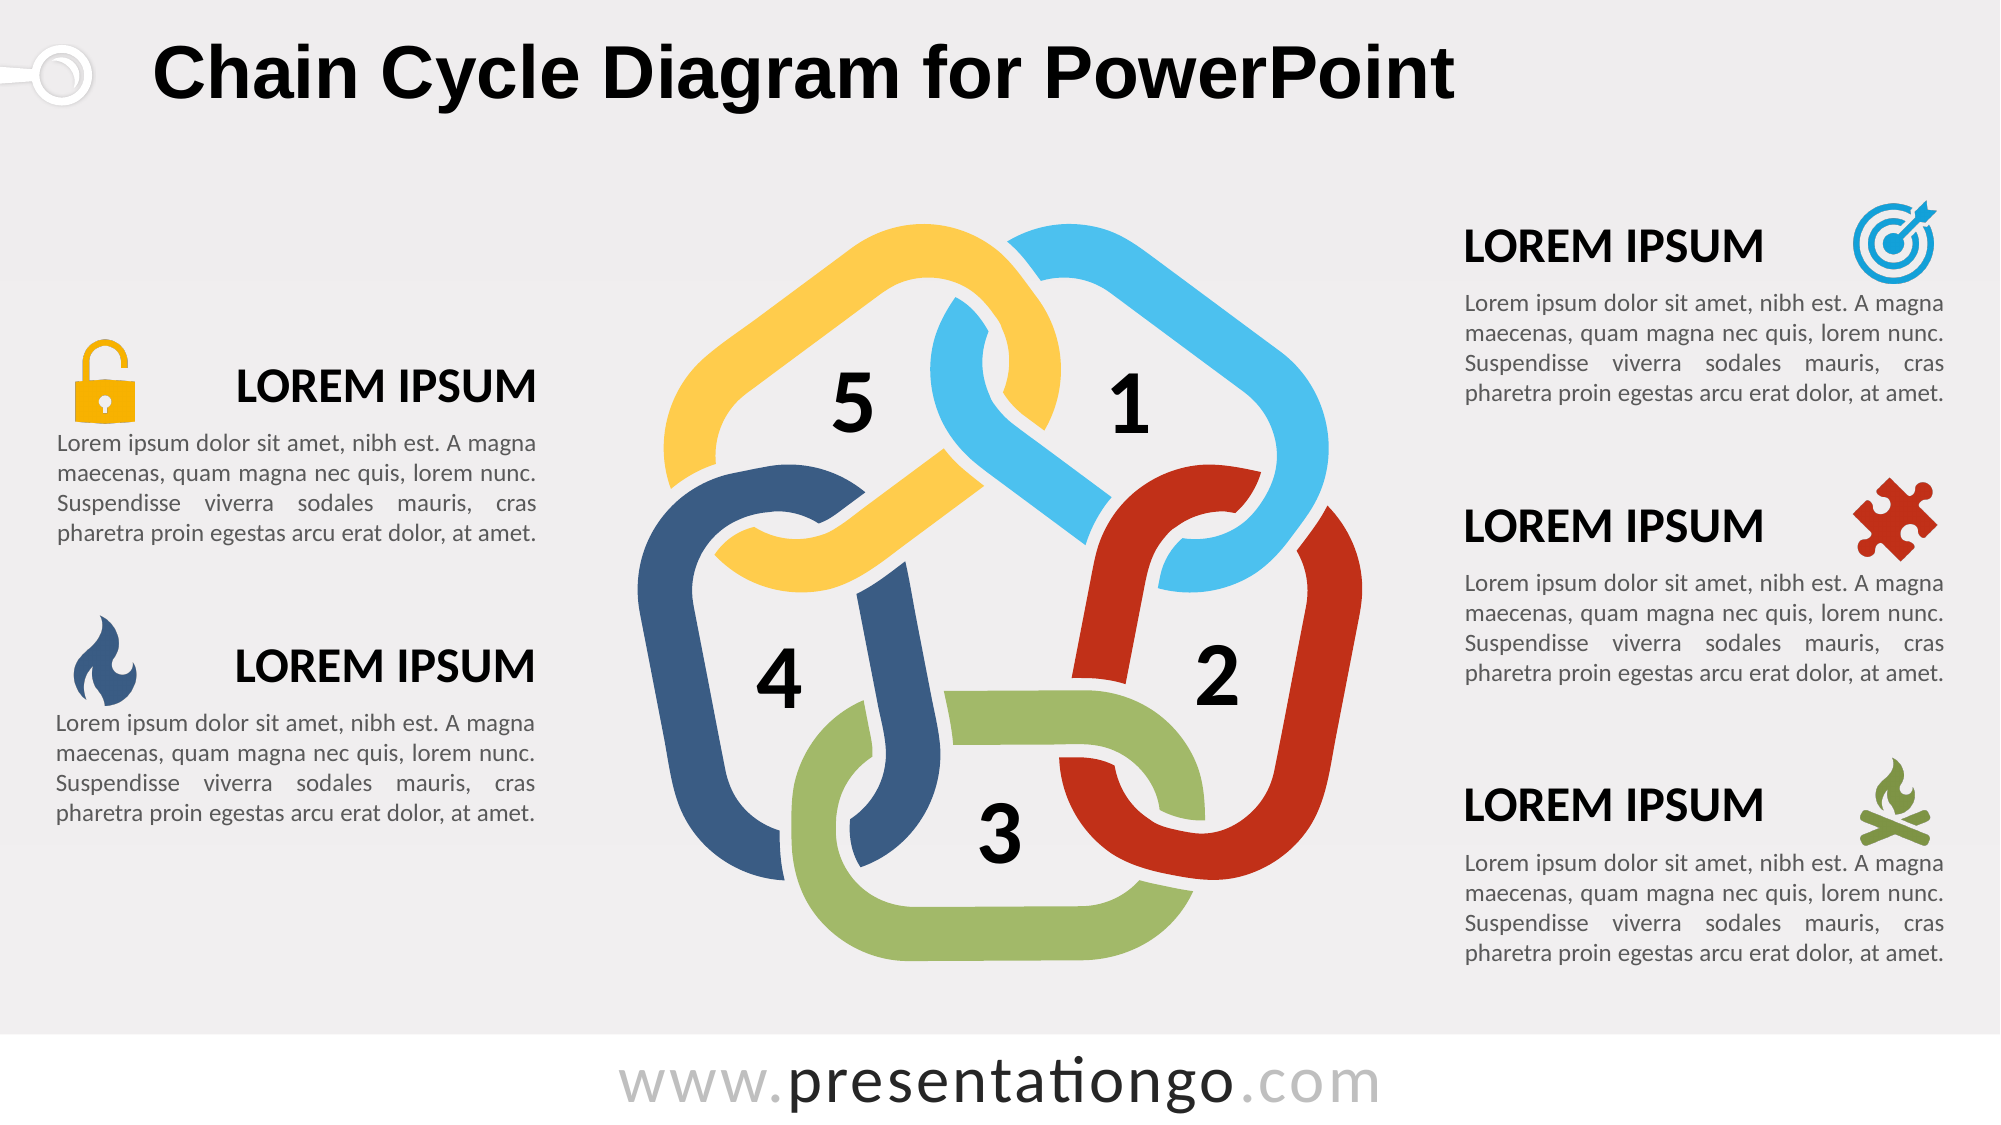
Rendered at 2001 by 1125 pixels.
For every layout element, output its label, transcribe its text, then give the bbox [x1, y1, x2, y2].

title Chain Cycle Diagram for PowerPoint [137, 26, 1863, 148]
picture [54, 610, 156, 711]
picture [1844, 191, 1946, 293]
picture [1844, 471, 1946, 572]
picture [1844, 751, 1946, 852]
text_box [1463, 763, 1946, 976]
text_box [1463, 483, 1946, 696]
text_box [54, 623, 537, 836]
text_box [637, 223, 1363, 962]
picture [54, 331, 156, 432]
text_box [1463, 204, 1946, 416]
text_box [55, 344, 538, 556]
